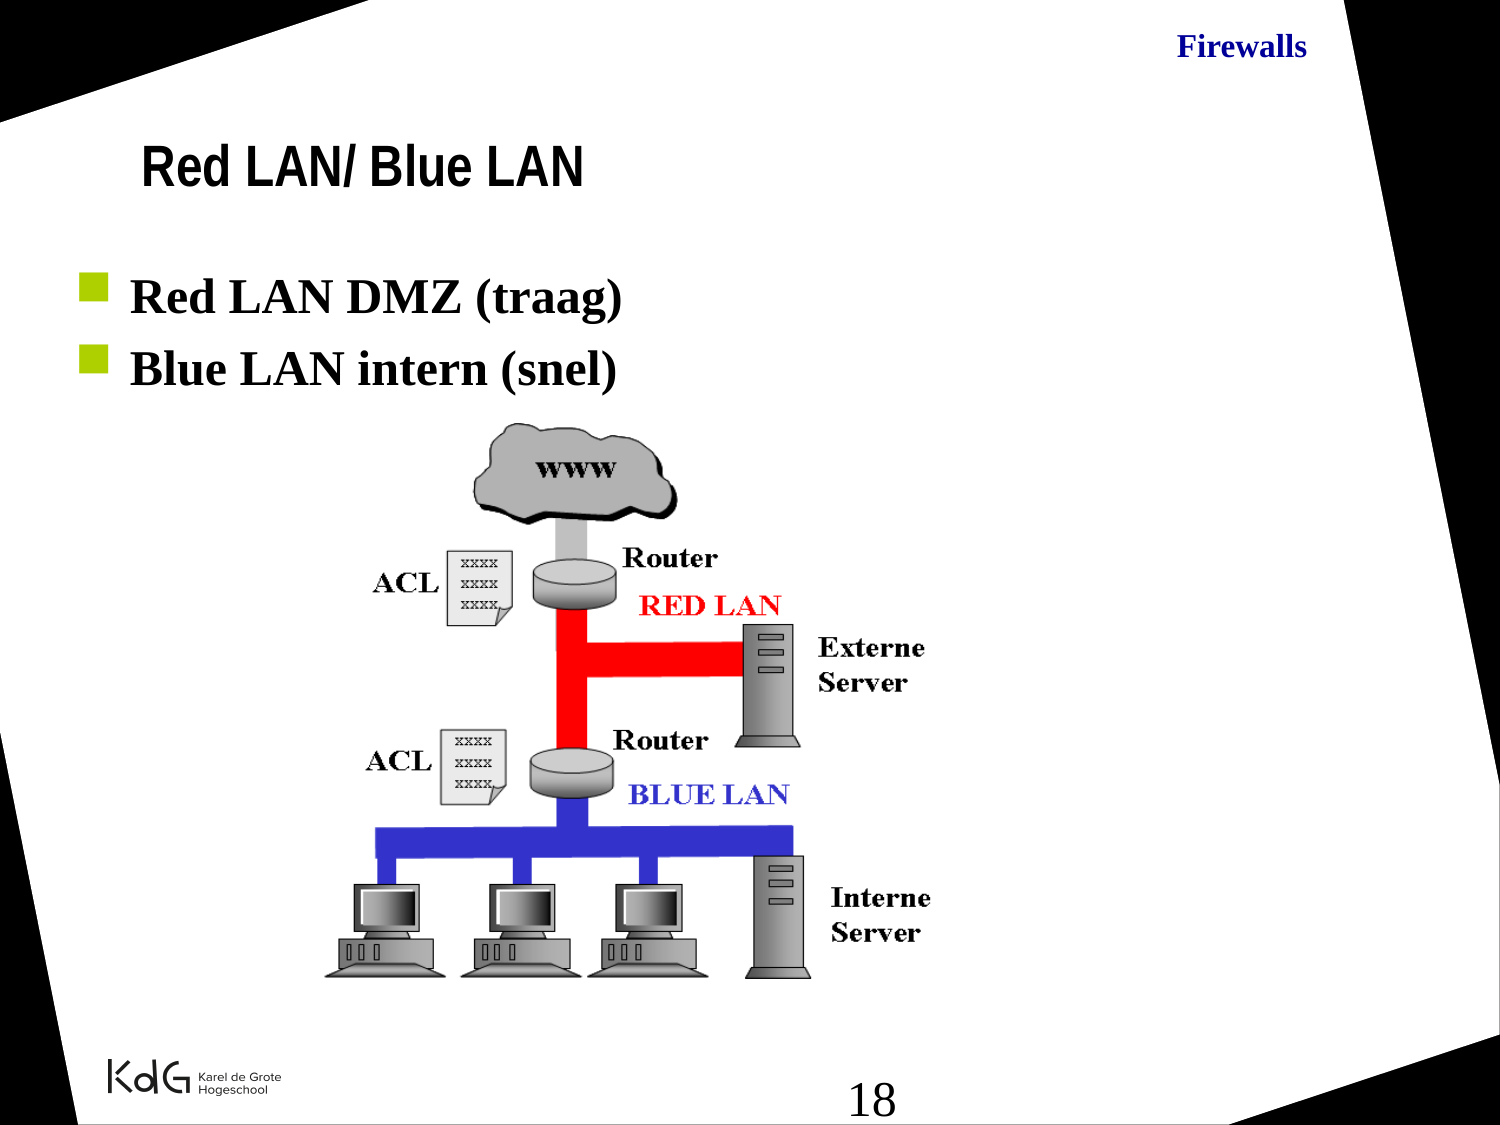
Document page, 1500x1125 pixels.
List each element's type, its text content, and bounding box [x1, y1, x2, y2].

picture [322, 422, 942, 979]
text_box Red LAN DMZ (traag) Blue LAN intern (snel) [75, 263, 1425, 1006]
picture [108, 1059, 281, 1096]
text_box Red LAN/ Blue LAN [141, 72, 1447, 253]
